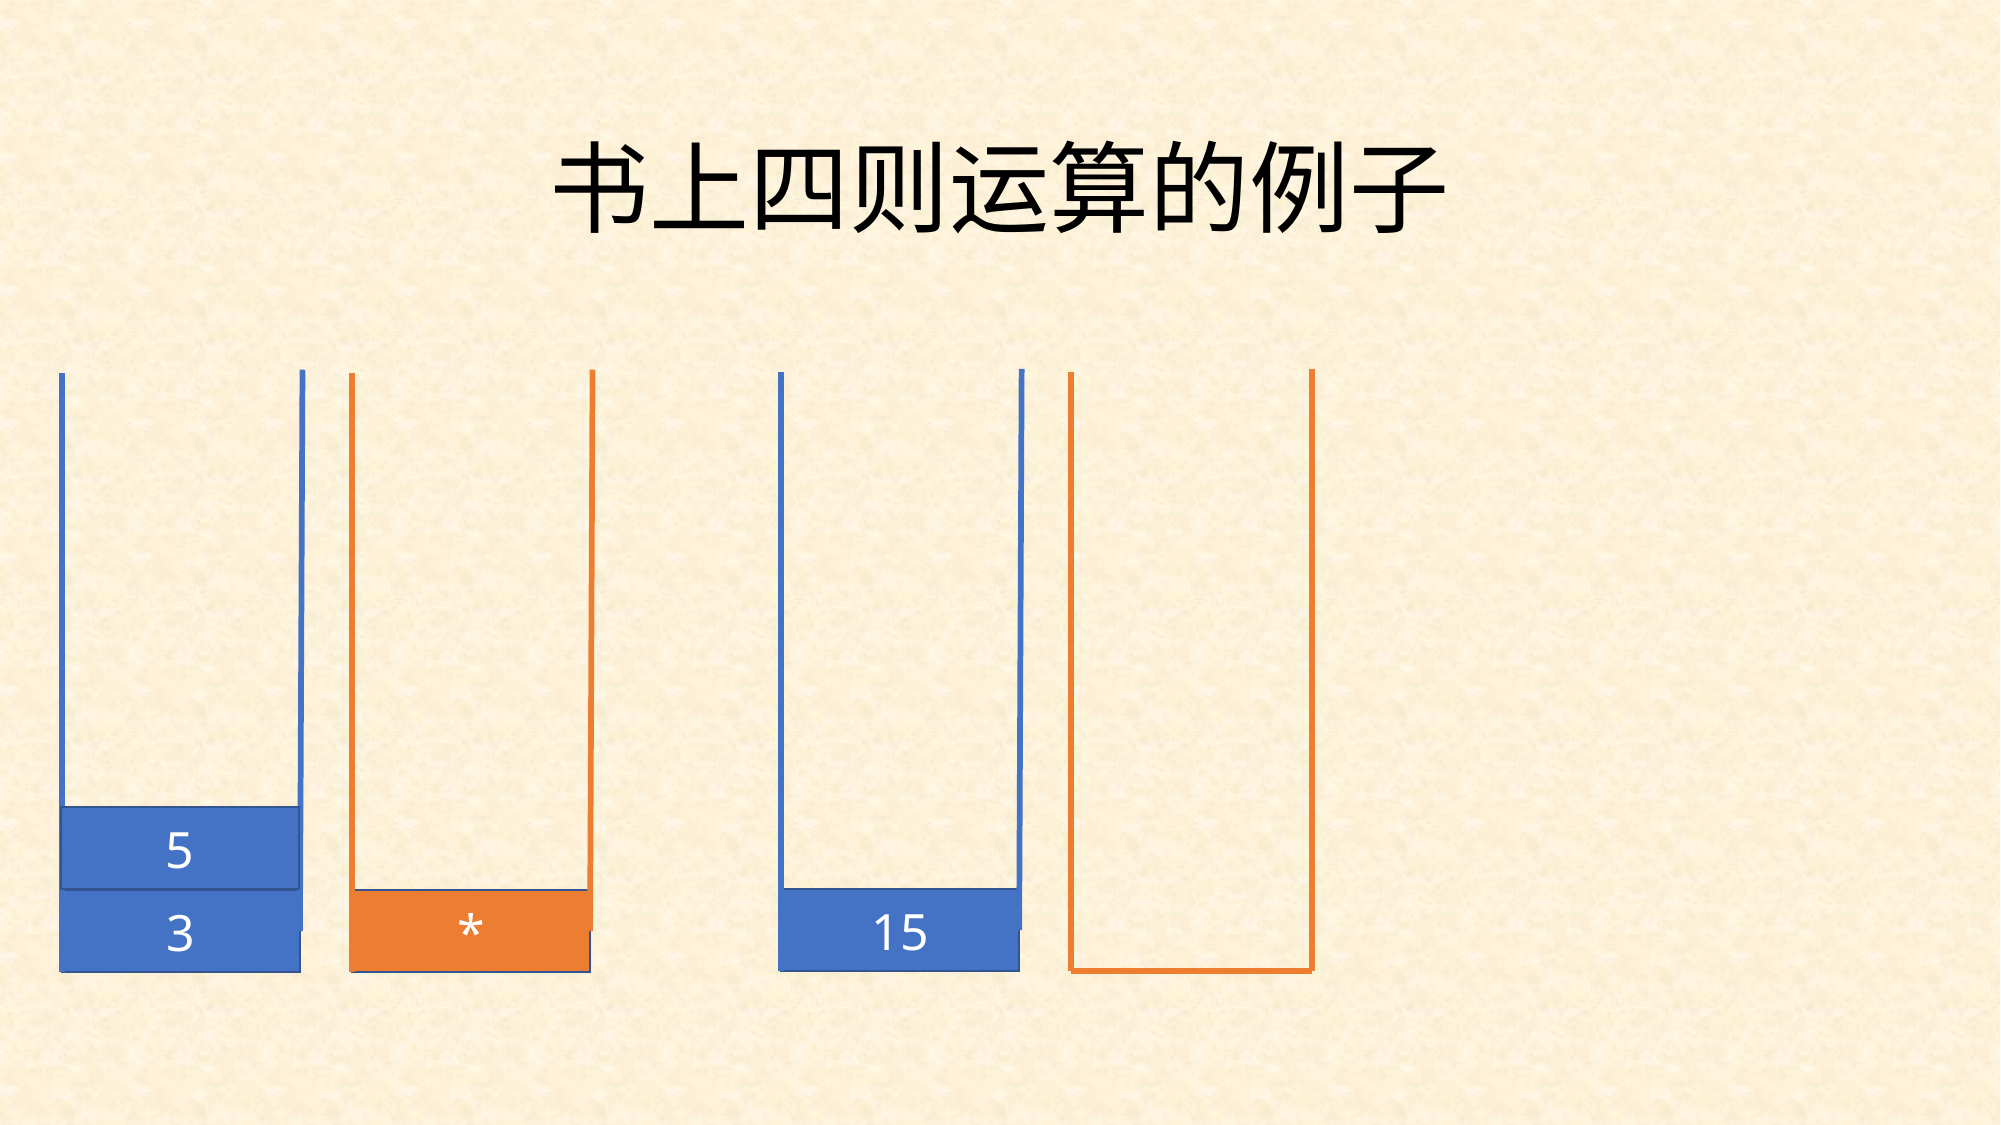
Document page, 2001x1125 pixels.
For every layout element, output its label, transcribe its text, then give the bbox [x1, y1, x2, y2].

text_box 5 [62, 806, 299, 890]
text_box 3 [62, 890, 301, 973]
text_box * [352, 889, 591, 973]
text_box 15 [782, 888, 1020, 972]
picture [0, 0, 2001, 1125]
text_box 书上四则运算的例子 [336, 117, 1663, 253]
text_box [299, 369, 303, 932]
